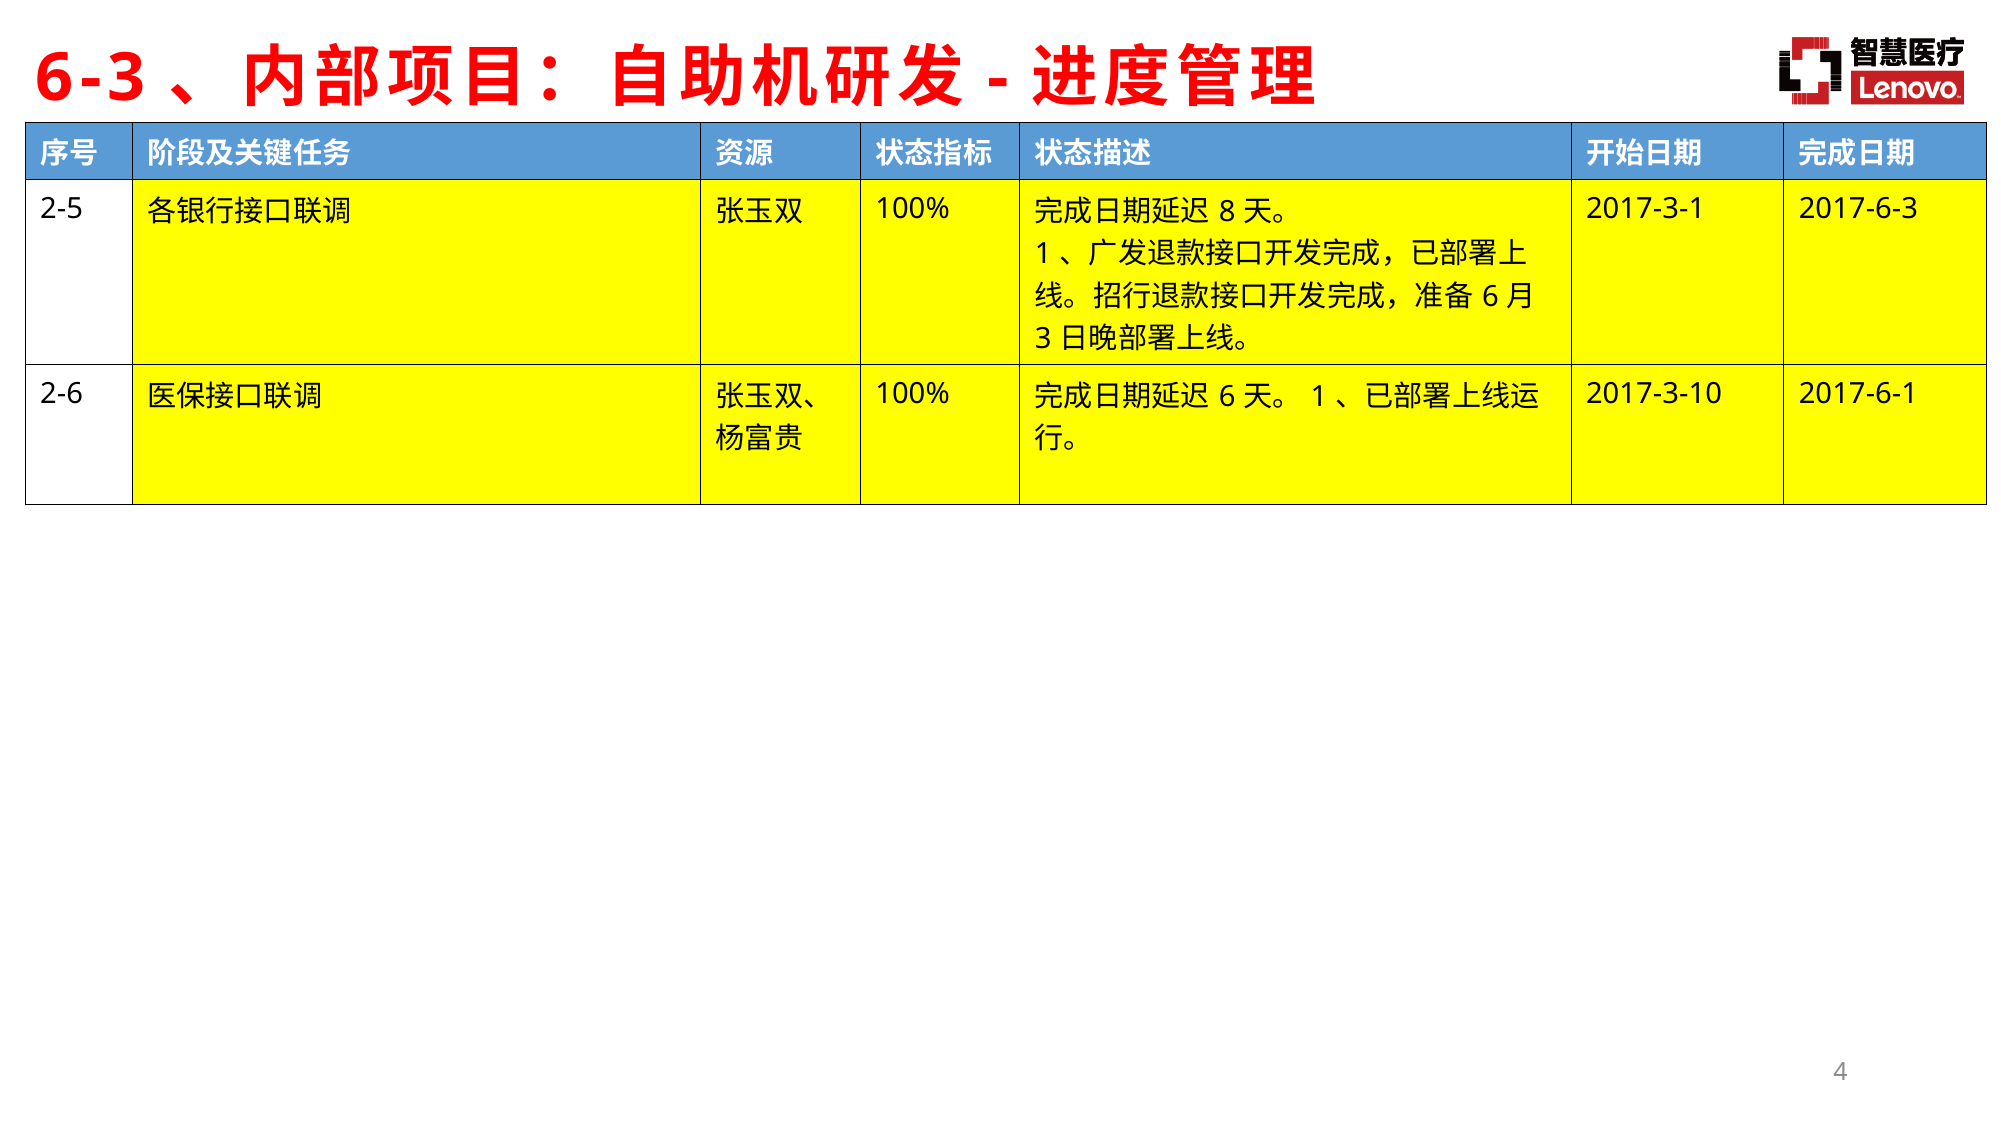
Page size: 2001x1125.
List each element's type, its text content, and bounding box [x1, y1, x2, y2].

text_box 6-3、内部项目：自助机研发-进度管理 [20, 26, 1332, 121]
table_header 序号 [26, 123, 132, 179]
table_cell 张玉双 [701, 180, 860, 364]
table_header 阶段及关键任务 [133, 123, 700, 179]
table_cell 100% [861, 180, 1019, 364]
picture [1778, 36, 1965, 105]
table_header 完成日期 [1784, 123, 1986, 179]
table_cell 完成日期延迟6天。1、已部署上线运行。 [1020, 365, 1571, 504]
table_cell 2017-3-10 [1572, 365, 1783, 504]
table_cell 2017-6-1 [1784, 365, 1986, 504]
table_header 开始日期 [1572, 123, 1783, 179]
table_cell 各银行接口联调 [133, 180, 700, 364]
table_cell 张玉双、杨富贵 [701, 365, 860, 504]
table_cell 完成日期延迟8天。 1、广发退款接口开发完成，已部署上线。招行退款接口开发完成，准备6月3日晚部署上线。 [1020, 180, 1571, 364]
table_cell 100% [861, 365, 1019, 504]
table_cell 2017-6-3 [1784, 180, 1986, 364]
slide_number 3 [1412, 1042, 1863, 1103]
table_cell 2-6 [26, 365, 132, 504]
table_header 状态指标 [861, 123, 1019, 179]
table_cell 2-5 [26, 180, 132, 364]
table_cell 医保接口联调 [133, 365, 700, 504]
table_header 资源 [701, 123, 860, 179]
table_header 状态描述 [1020, 123, 1571, 179]
table_cell 2017-3-1 [1572, 180, 1783, 364]
